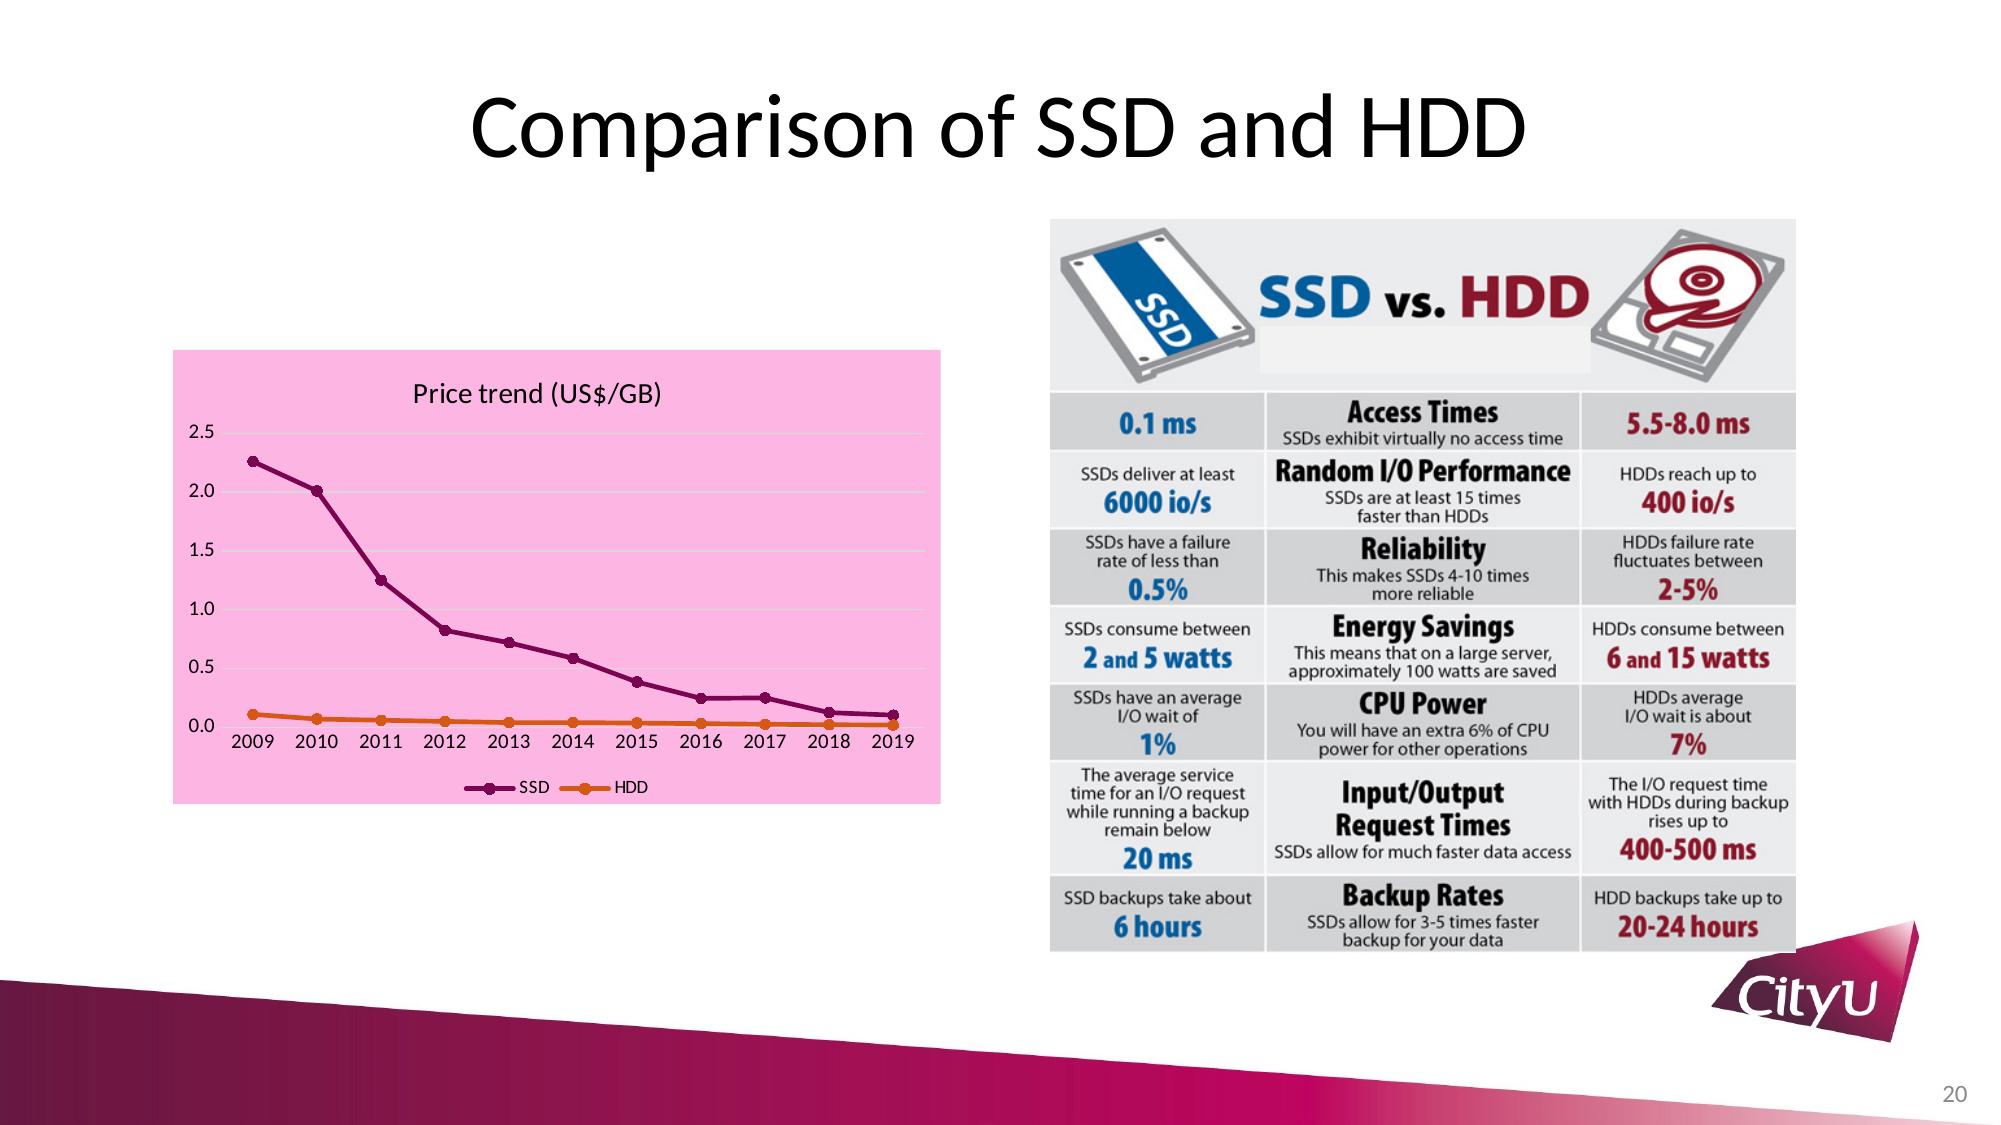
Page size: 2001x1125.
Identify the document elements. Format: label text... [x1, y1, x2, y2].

picture [0, 0, 2001, 1125]
chart [172, 349, 941, 805]
slide_number 20 [1767, 1070, 1983, 1115]
title Comparison of SSD and HDD [99, 45, 1900, 197]
